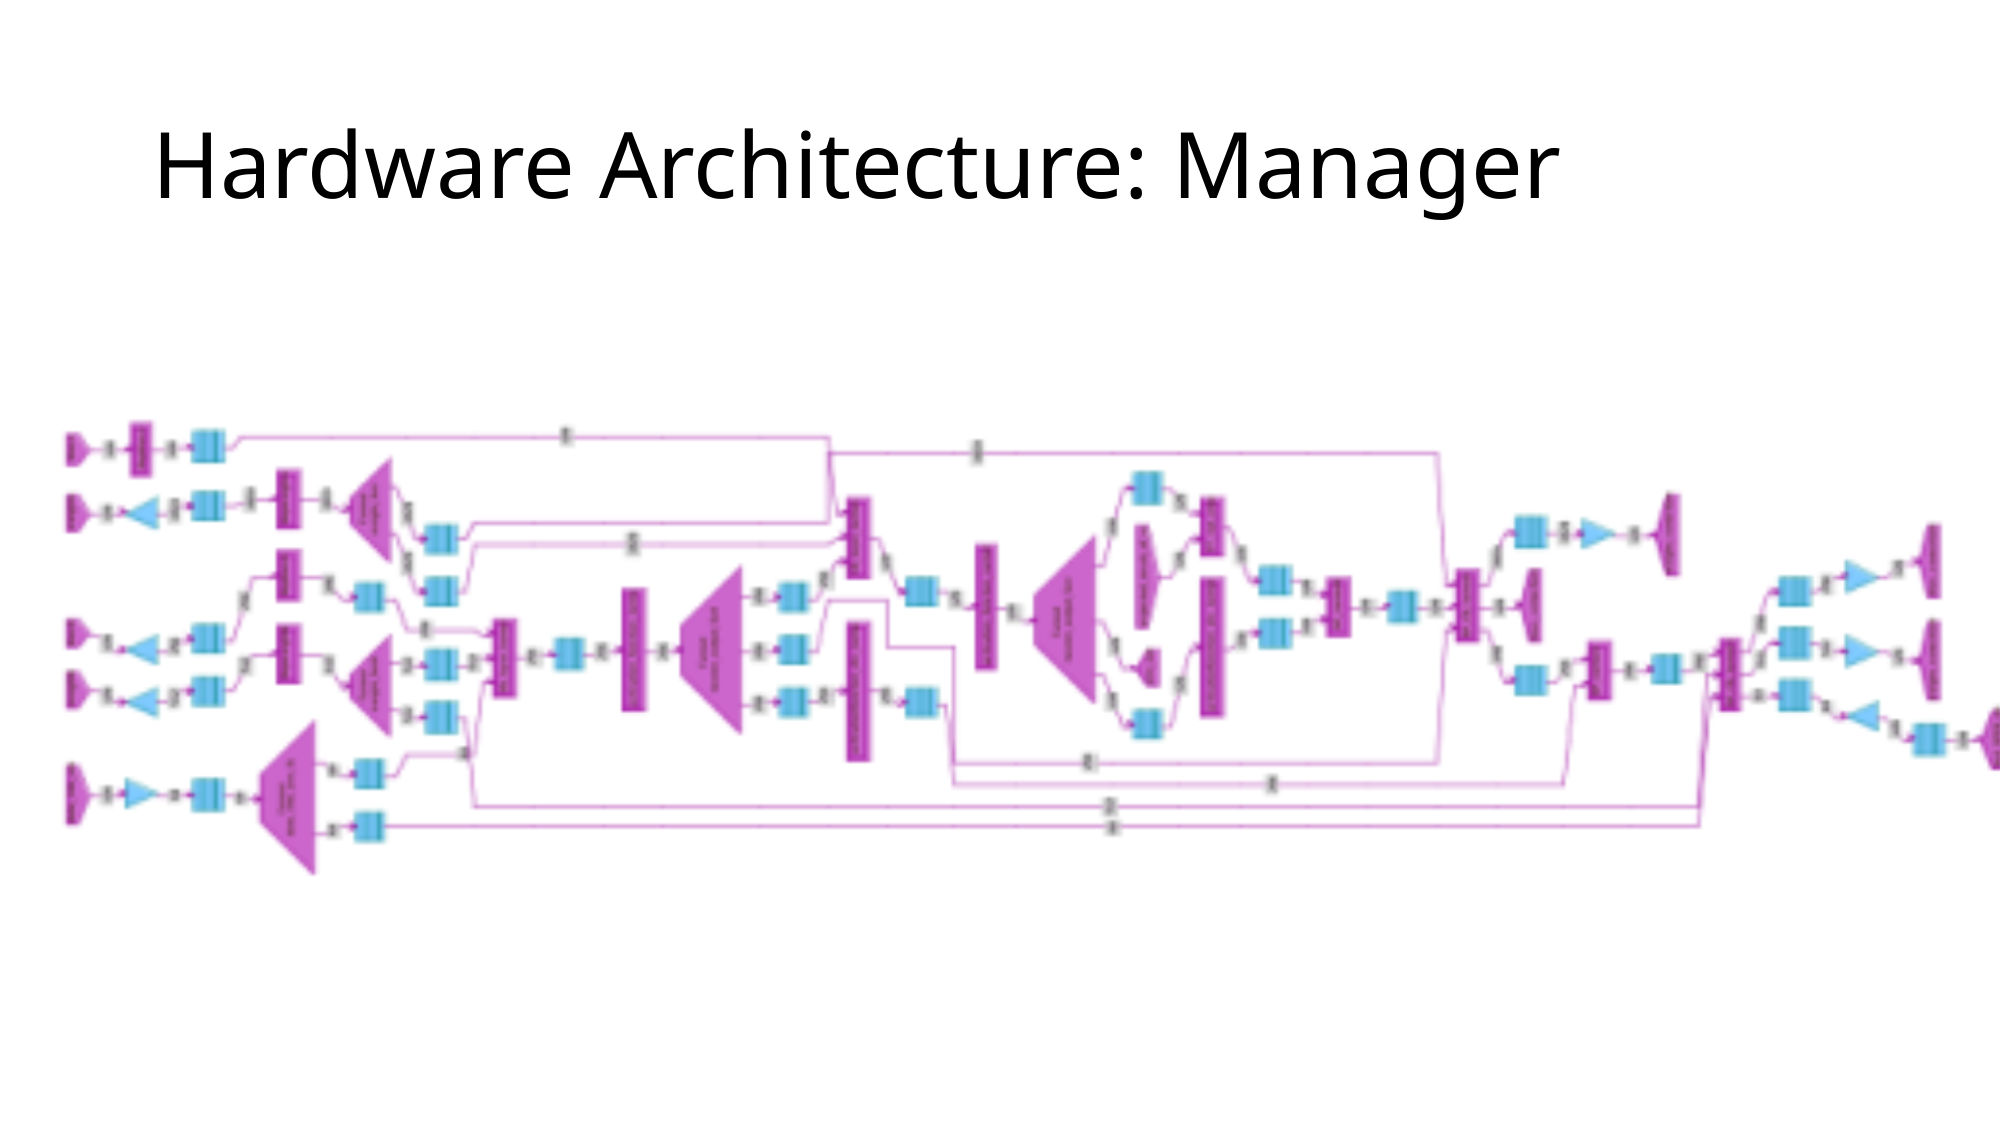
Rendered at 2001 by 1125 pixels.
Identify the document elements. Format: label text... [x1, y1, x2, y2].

picture [2, 0, 2000, 1125]
title Hardware Architecture: Manager [1260, 59, 1863, 278]
title Hardware Architecture: Manager [137, 59, 758, 278]
